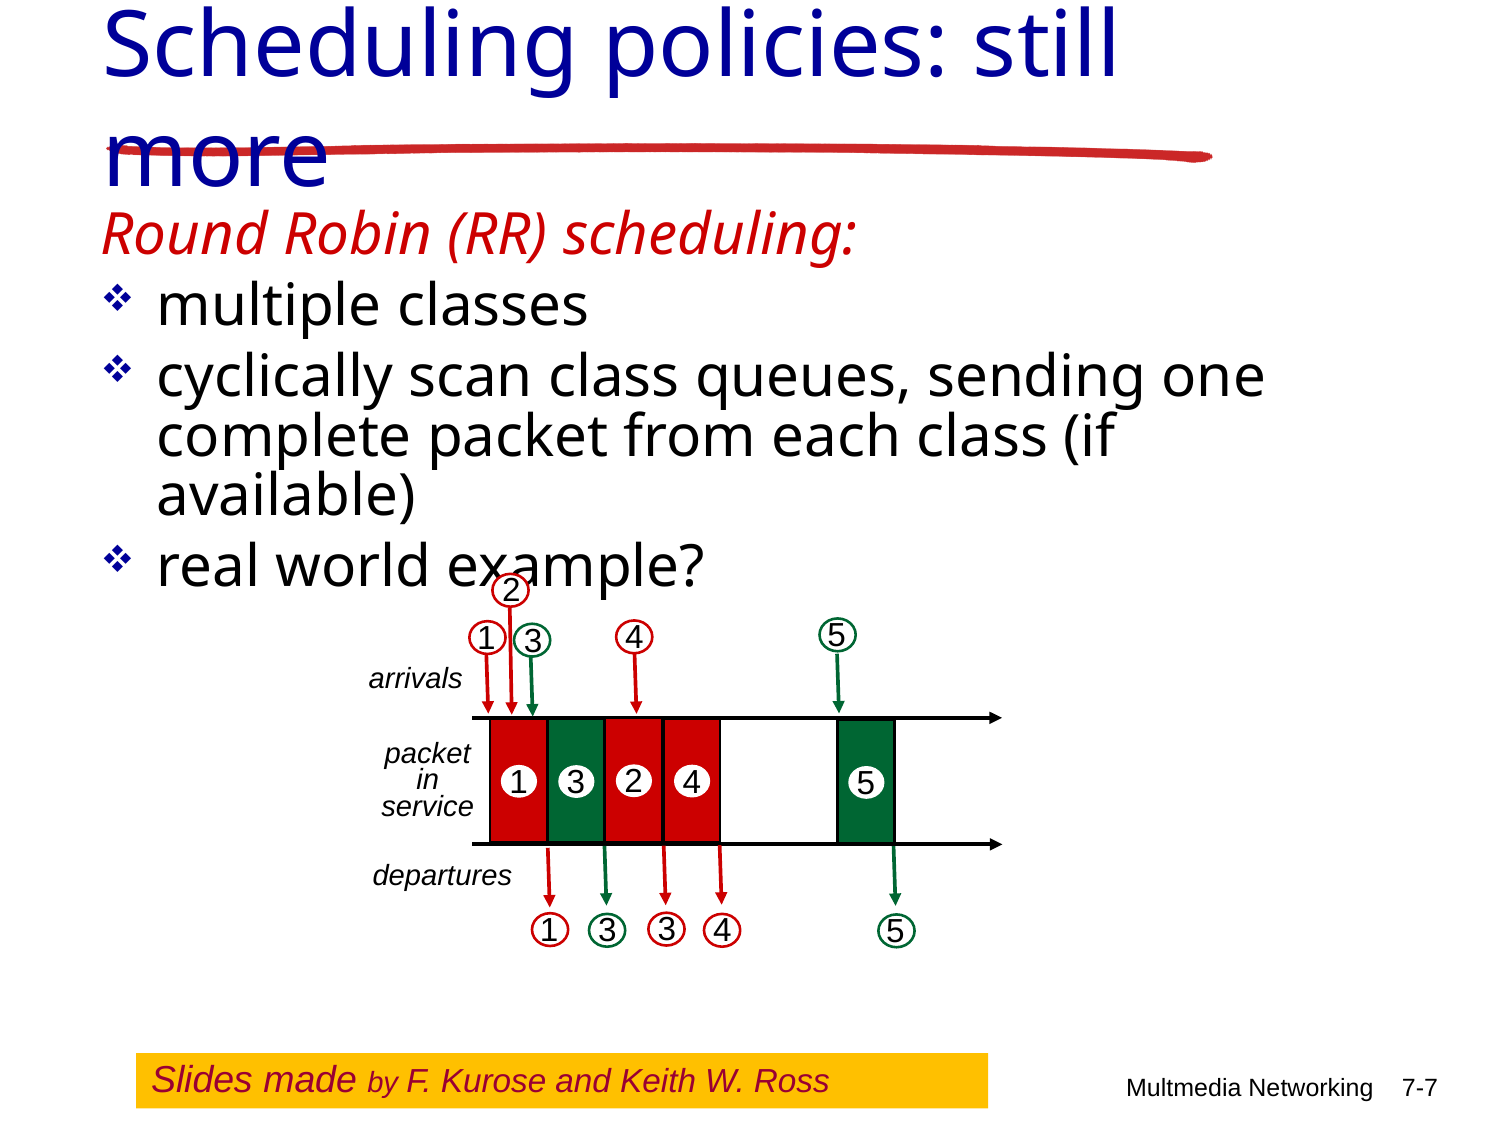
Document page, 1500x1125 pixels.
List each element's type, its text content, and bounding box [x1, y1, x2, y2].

picture [100, 138, 1227, 168]
title Scheduling policies: still more [87, 1, 1363, 189]
text_box Slides made by F. Kurose and Keith W. Ross [136, 1053, 989, 1109]
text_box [349, 560, 1003, 958]
slide_number 7-7 [1342, 1064, 1454, 1110]
footer Multmedia Networking [914, 1064, 1342, 1110]
list Round Robin (RR) scheduling: multiple classes cyclically scan class queues, sending one complete packet from each class (if available) real world example? [85, 199, 1361, 324]
